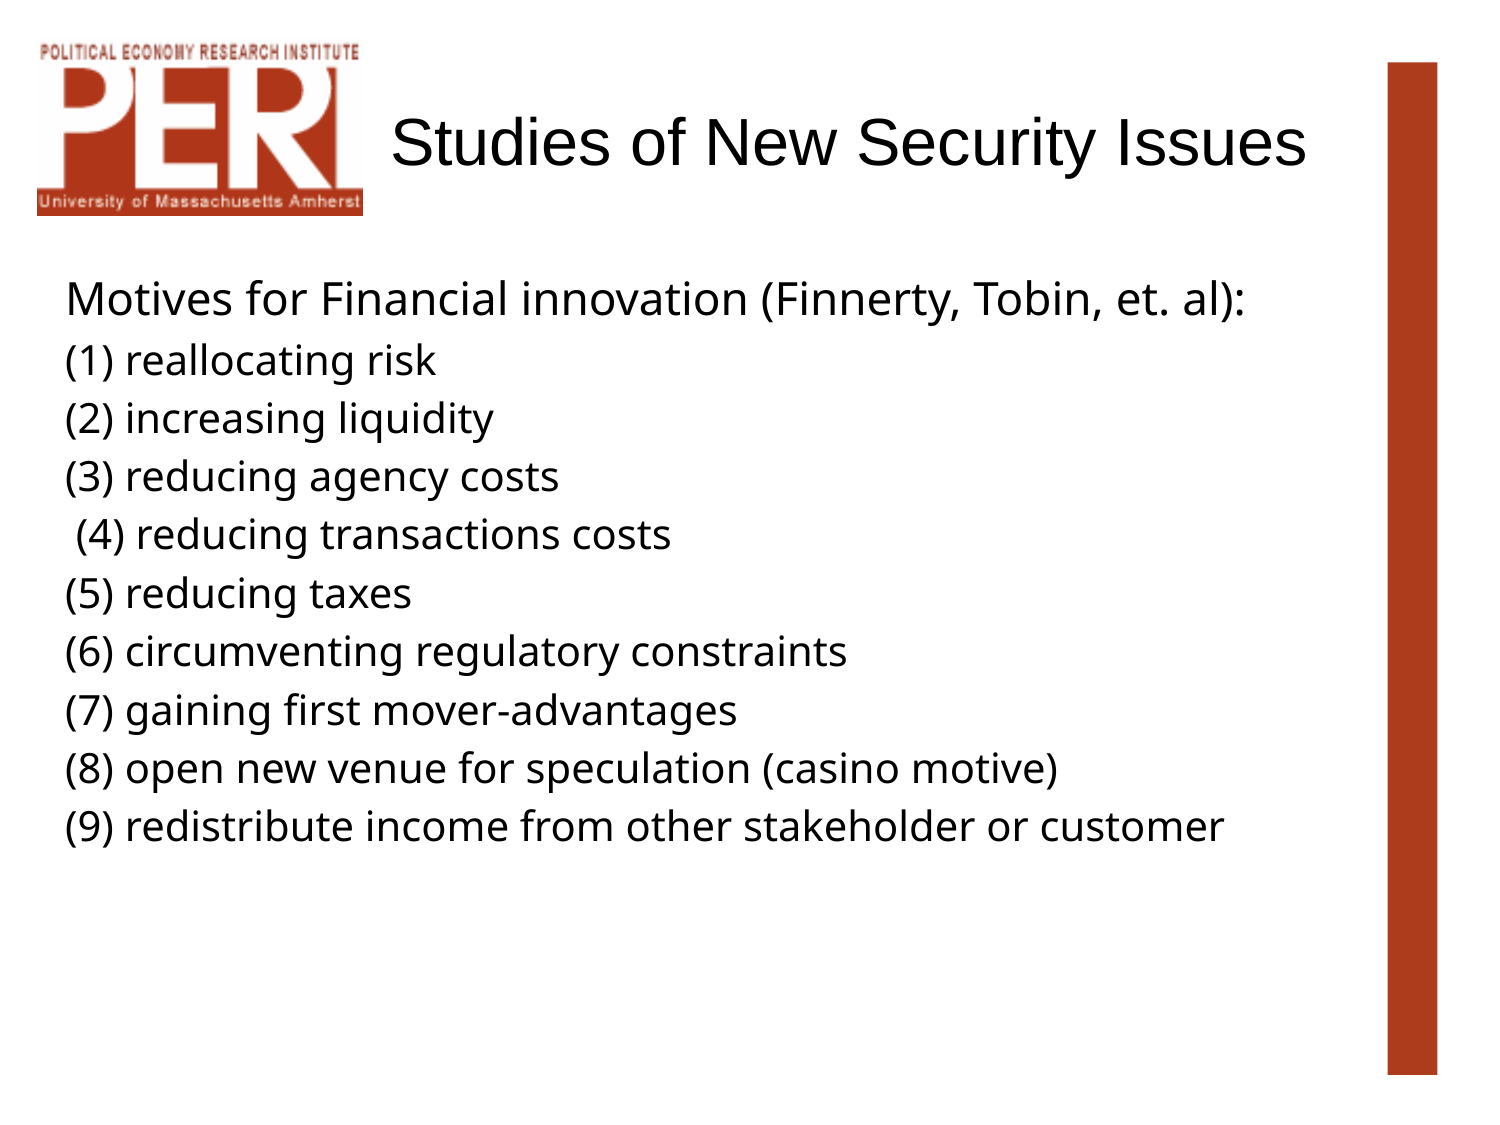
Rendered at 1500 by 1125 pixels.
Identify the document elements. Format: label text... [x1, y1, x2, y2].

list Motives for Financial innovation (Finnerty, Tobin, et. al): (1) reallocating risk (2) increasing liquidity (3) reducing agency costs (4) reducing transactions costs (5) reducing taxes (6) circumventing regulatory constraints (7) gaining first mover-advantages (8) open new venue for speculation (casino motive) (9) redistribute income from other stakeholder or customer [49, 262, 1363, 1013]
picture [37, 37, 363, 216]
title Studies of New Security Issues [374, 44, 1363, 233]
